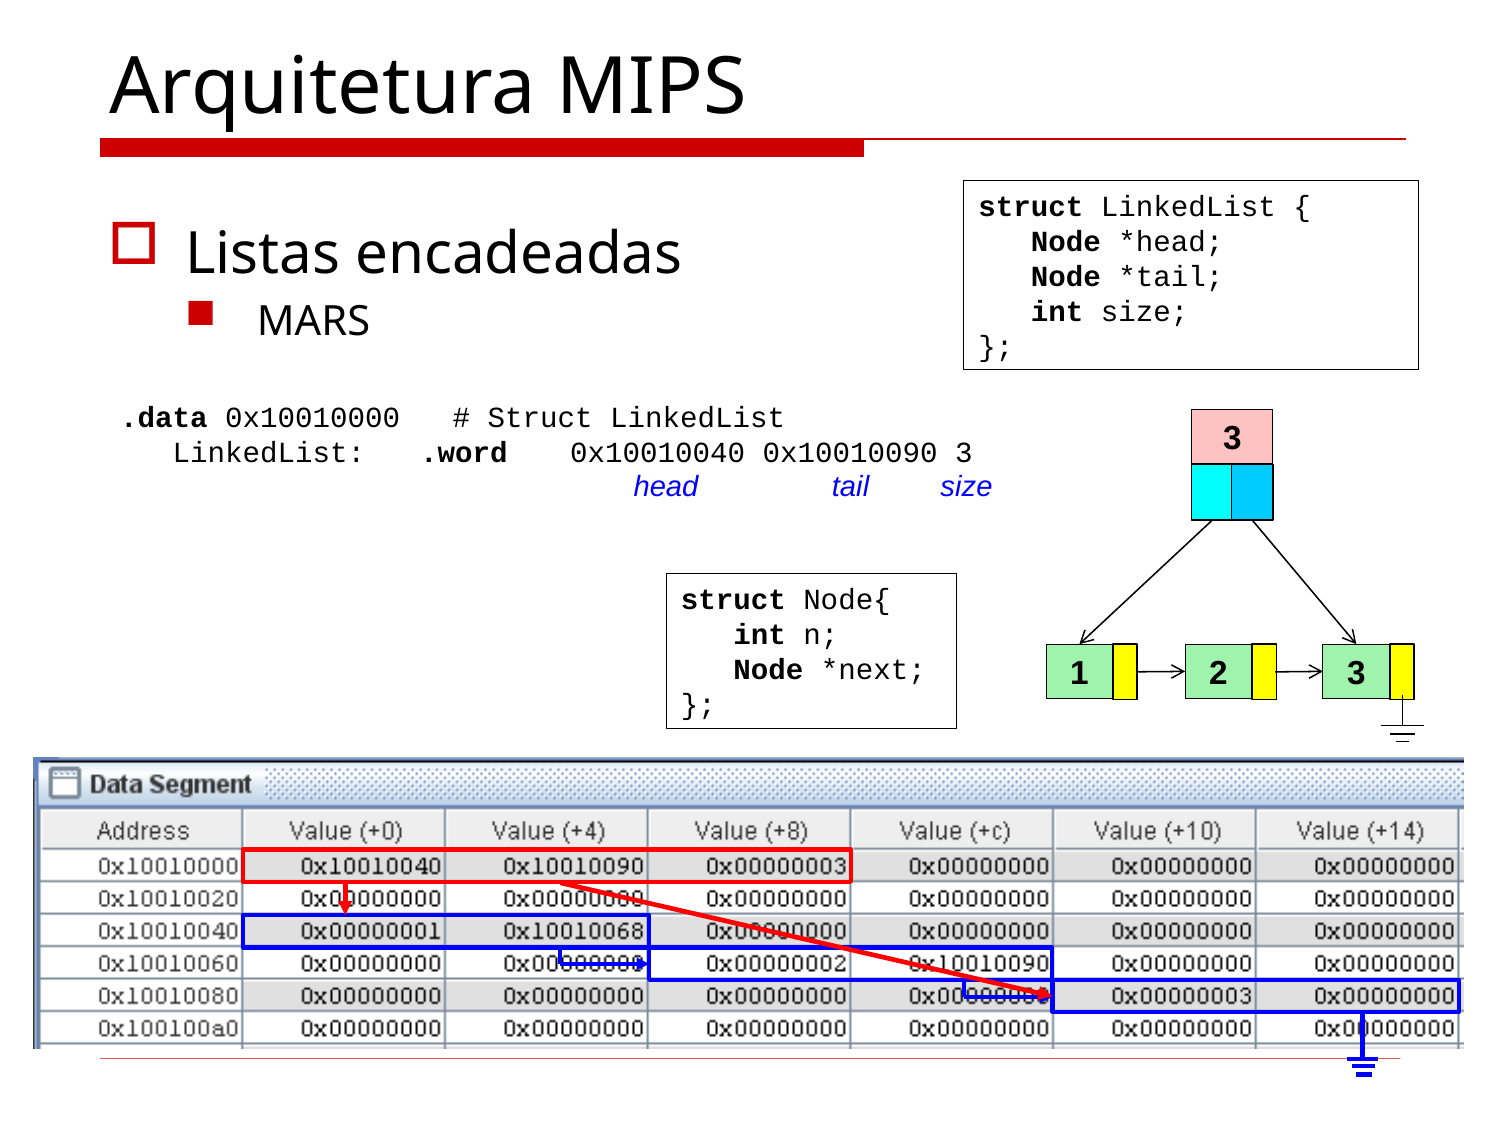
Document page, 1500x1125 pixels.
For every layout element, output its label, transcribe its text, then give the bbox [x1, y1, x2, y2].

list Listas encadeadas MARS [92, 207, 1431, 422]
text_box .data 0x10010000 # Struct LinkedList LinkedList: .word 0x10010040 0x10010090 3 [105, 391, 1008, 477]
text_box size [925, 460, 1008, 510]
title Arquitetura MIPS [93, 49, 1407, 138]
picture [33, 757, 1464, 1050]
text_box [1346, 1012, 1379, 1075]
text_box struct Node{ int n; Node *next; }; [666, 573, 957, 728]
text_box tail [817, 460, 885, 510]
text_box struct LinkedList { Node *head; Node *tail; int size; }; [963, 179, 1418, 370]
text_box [560, 882, 1053, 997]
text_box head [618, 460, 714, 510]
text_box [1045, 643, 1424, 742]
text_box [1079, 408, 1357, 645]
